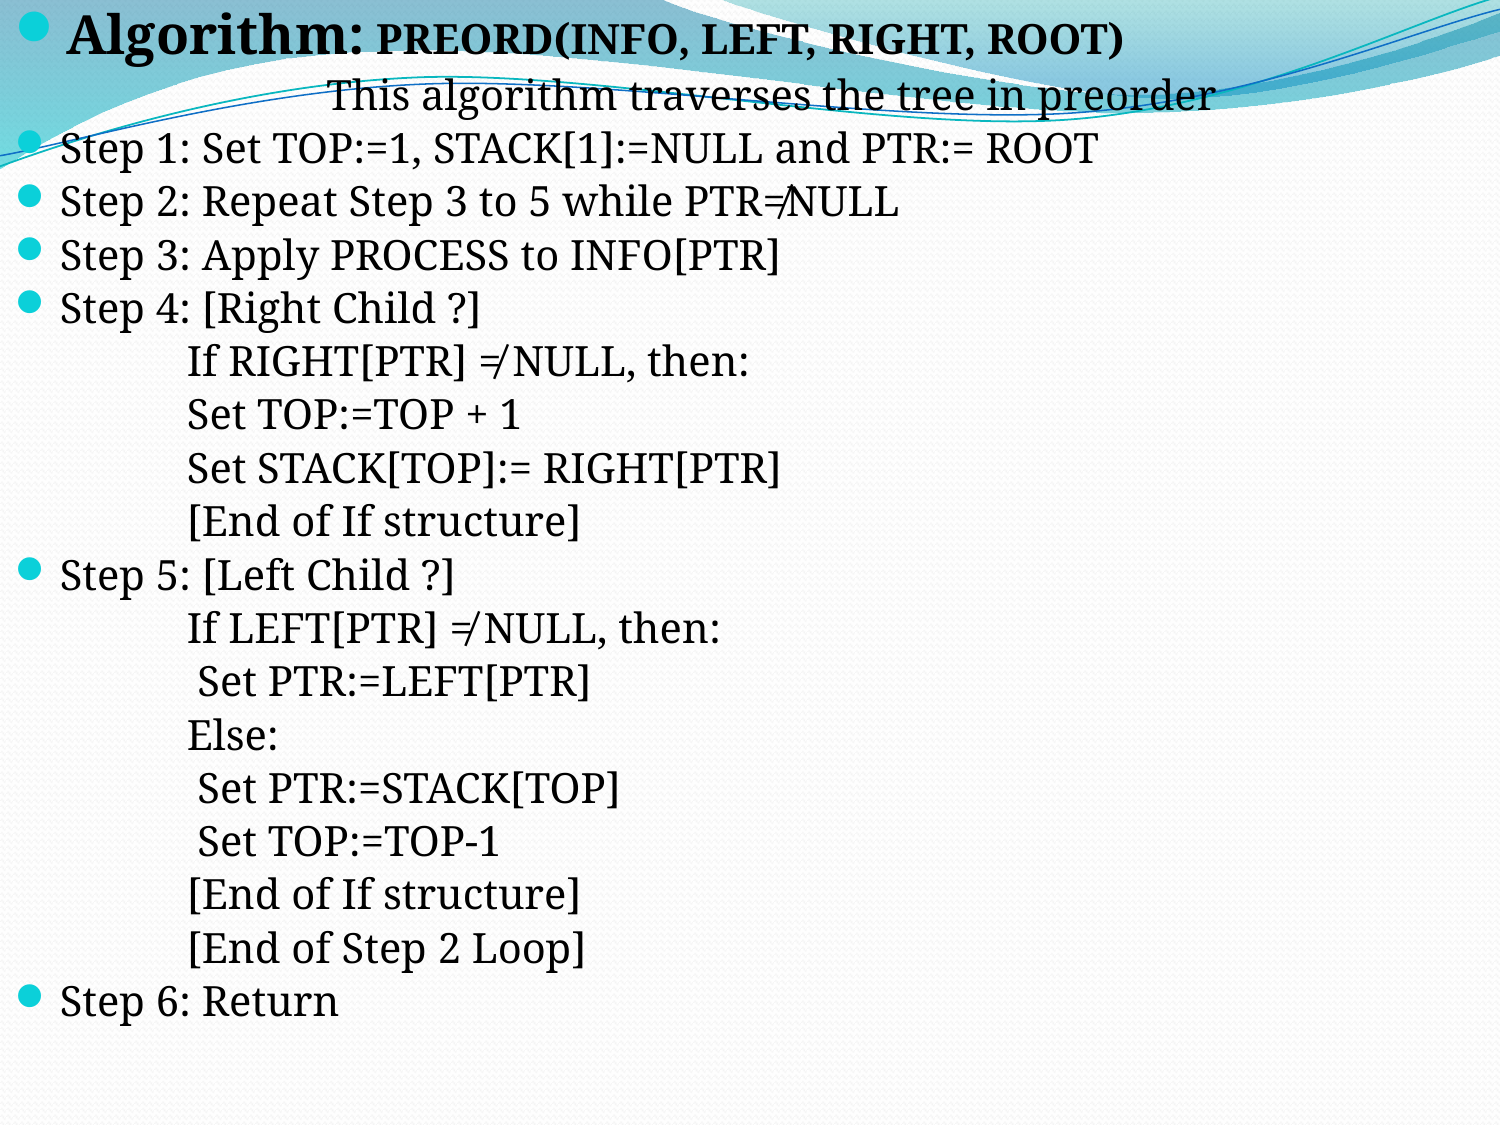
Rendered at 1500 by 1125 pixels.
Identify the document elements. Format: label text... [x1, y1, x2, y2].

list Algorithm: PREORD(INFO, LEFT, RIGHT, ROOT) This algorithm traverses the tree in preorder Step 1: Set TOP:=1, STACK[1]:=NULL and PTR:= ROOT Step 2: Repeat Step 3 to 5 while PTR≠NULL Step 3: Apply PROCESS to INFO[PTR] Step 4: [Right Child ?] If RIGHT[PTR] ≠ NULL, then: Set TOP:=TOP + 1 Set STACK[TOP]:= RIGHT[PTR] [End of If structure] Step 5: [Left Child ?] If LEFT[PTR] ≠ NULL, then: Set PTR:=LEFT[PTR] Else: Set PTR:=STACK[TOP] Set TOP:=TOP-1 [End of If structure] [End of Step 2 Loop] Step 6: Return [0, 0, 1500, 1125]
